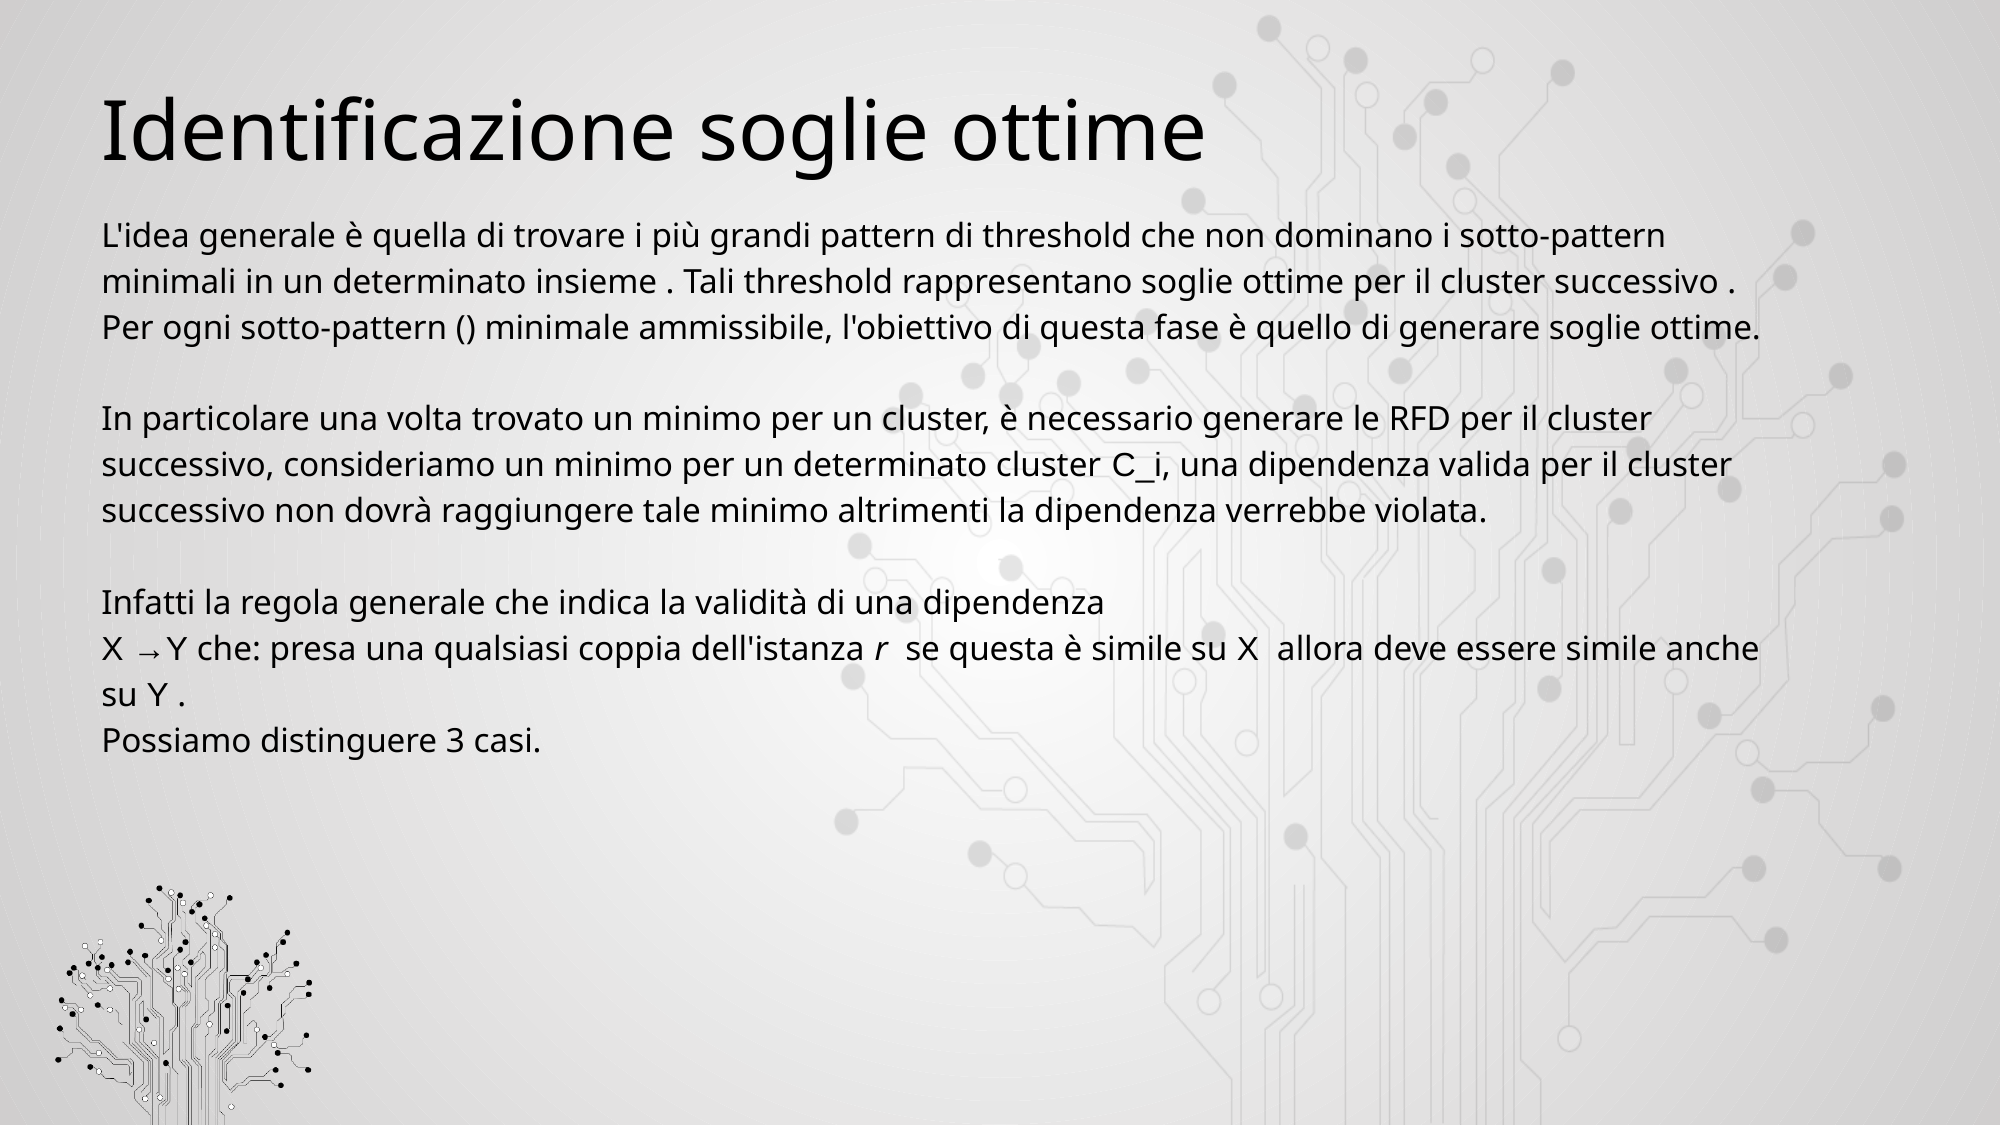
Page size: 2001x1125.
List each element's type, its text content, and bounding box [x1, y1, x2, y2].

text_box Identificazione soglie ottime [86, 70, 1632, 187]
picture [20, 879, 348, 1125]
text_box [688, 0, 2000, 1125]
